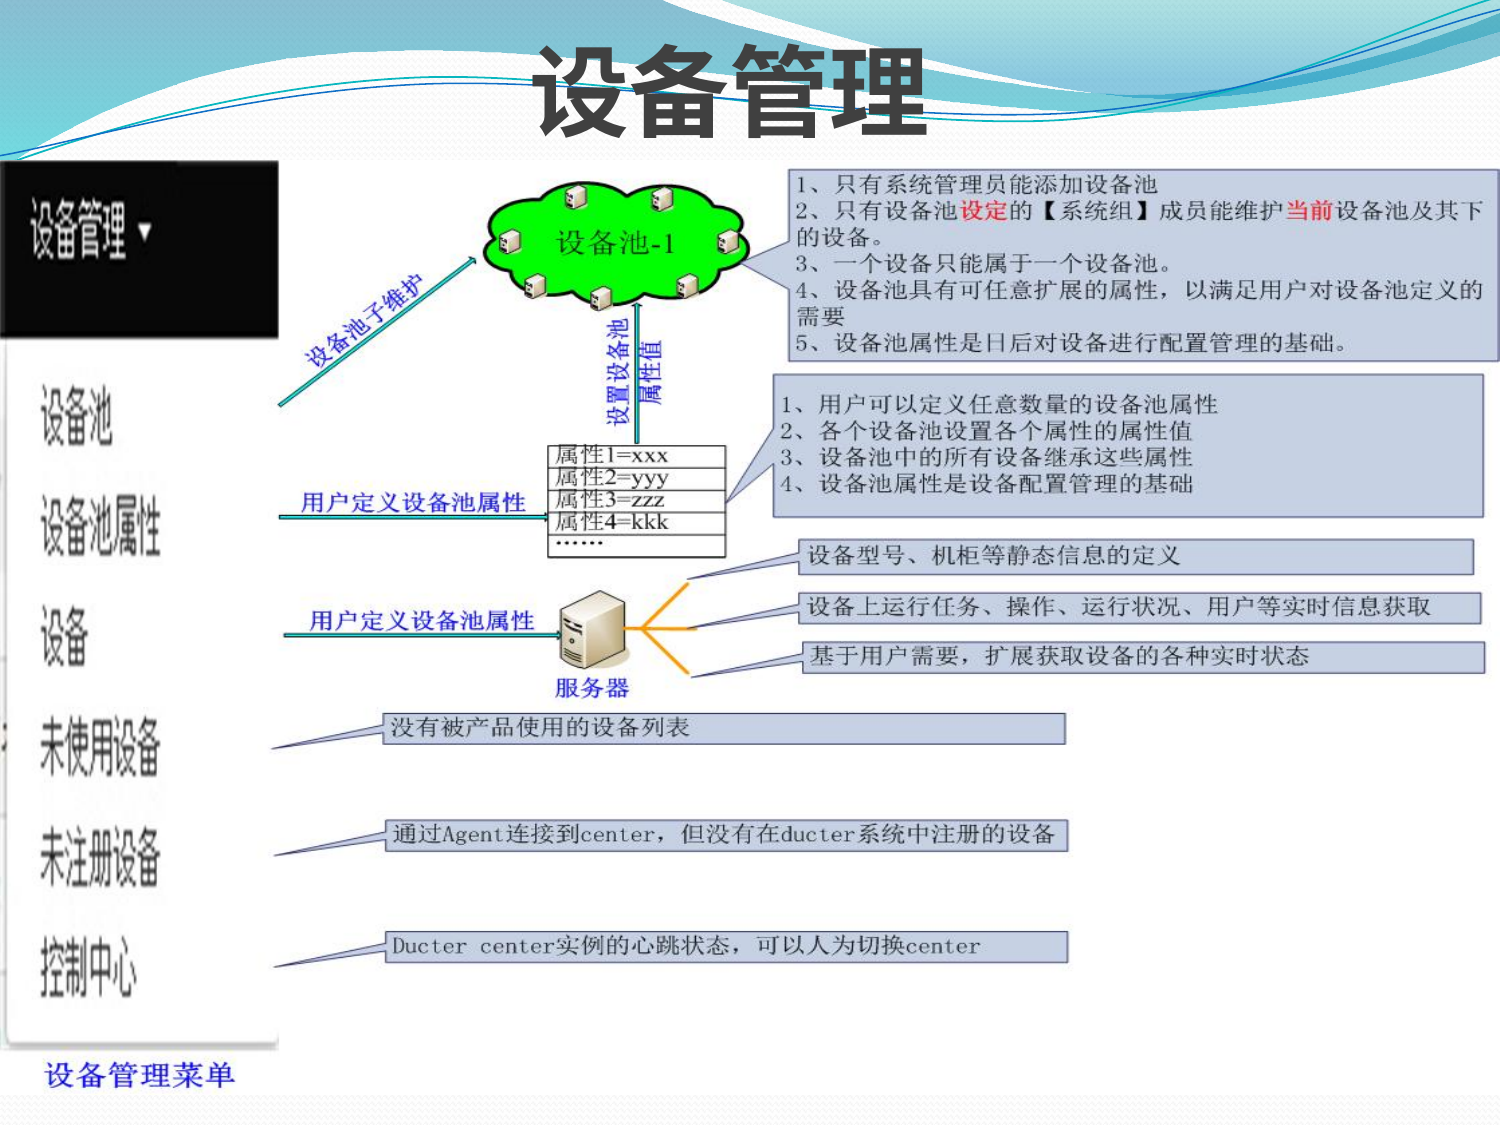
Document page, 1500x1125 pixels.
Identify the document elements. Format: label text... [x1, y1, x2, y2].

text_box 设备管理 [46, 23, 1412, 156]
text_box [112, 31, 1438, 160]
picture [0, 160, 1500, 1095]
